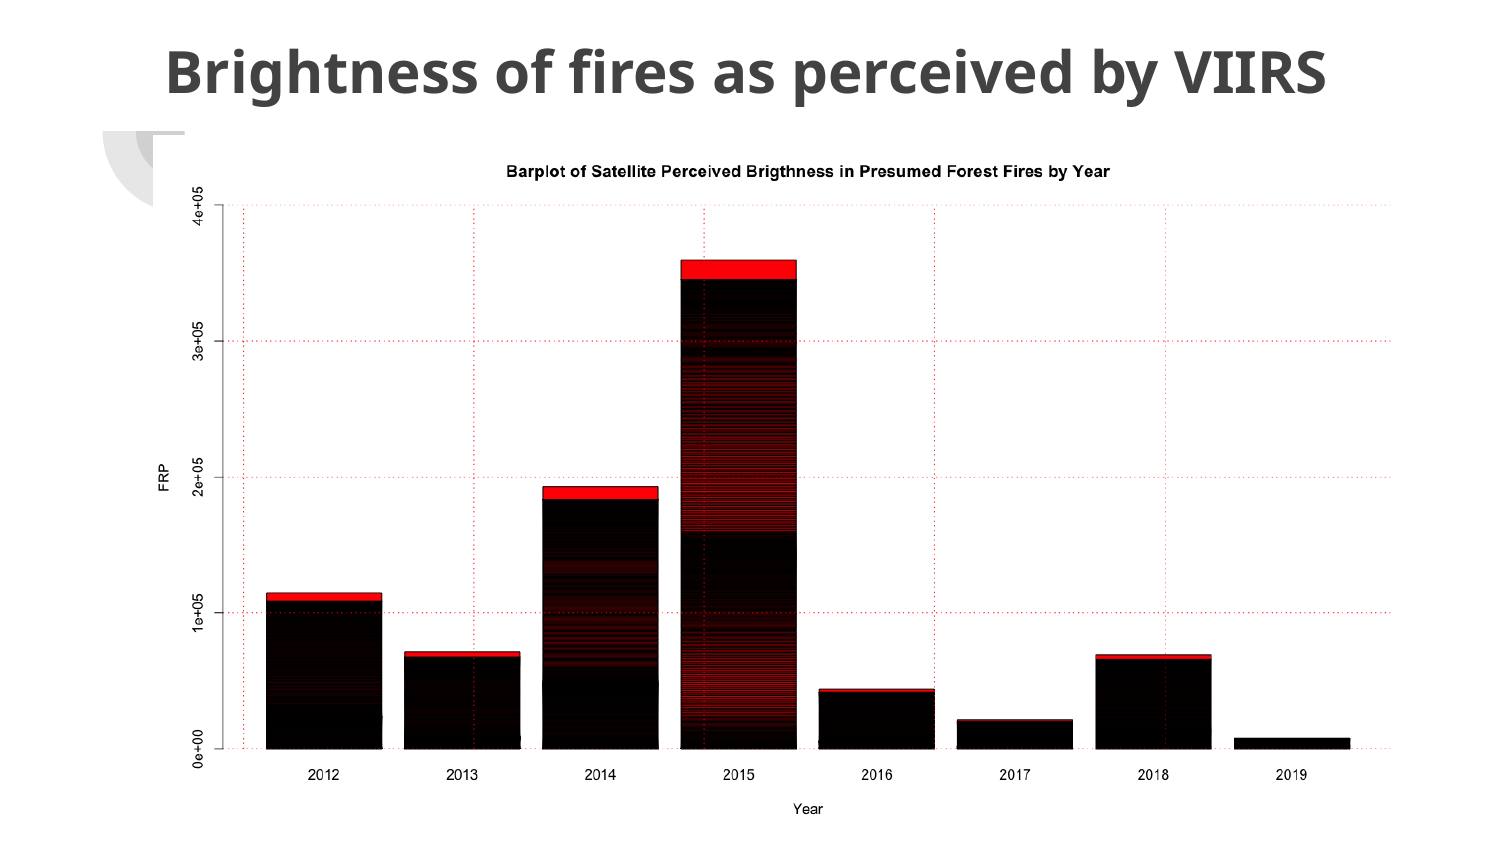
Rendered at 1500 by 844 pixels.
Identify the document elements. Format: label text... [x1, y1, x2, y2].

title Brightness of fires as perceived by VIIRS [149, 20, 1432, 138]
picture [153, 135, 1428, 836]
